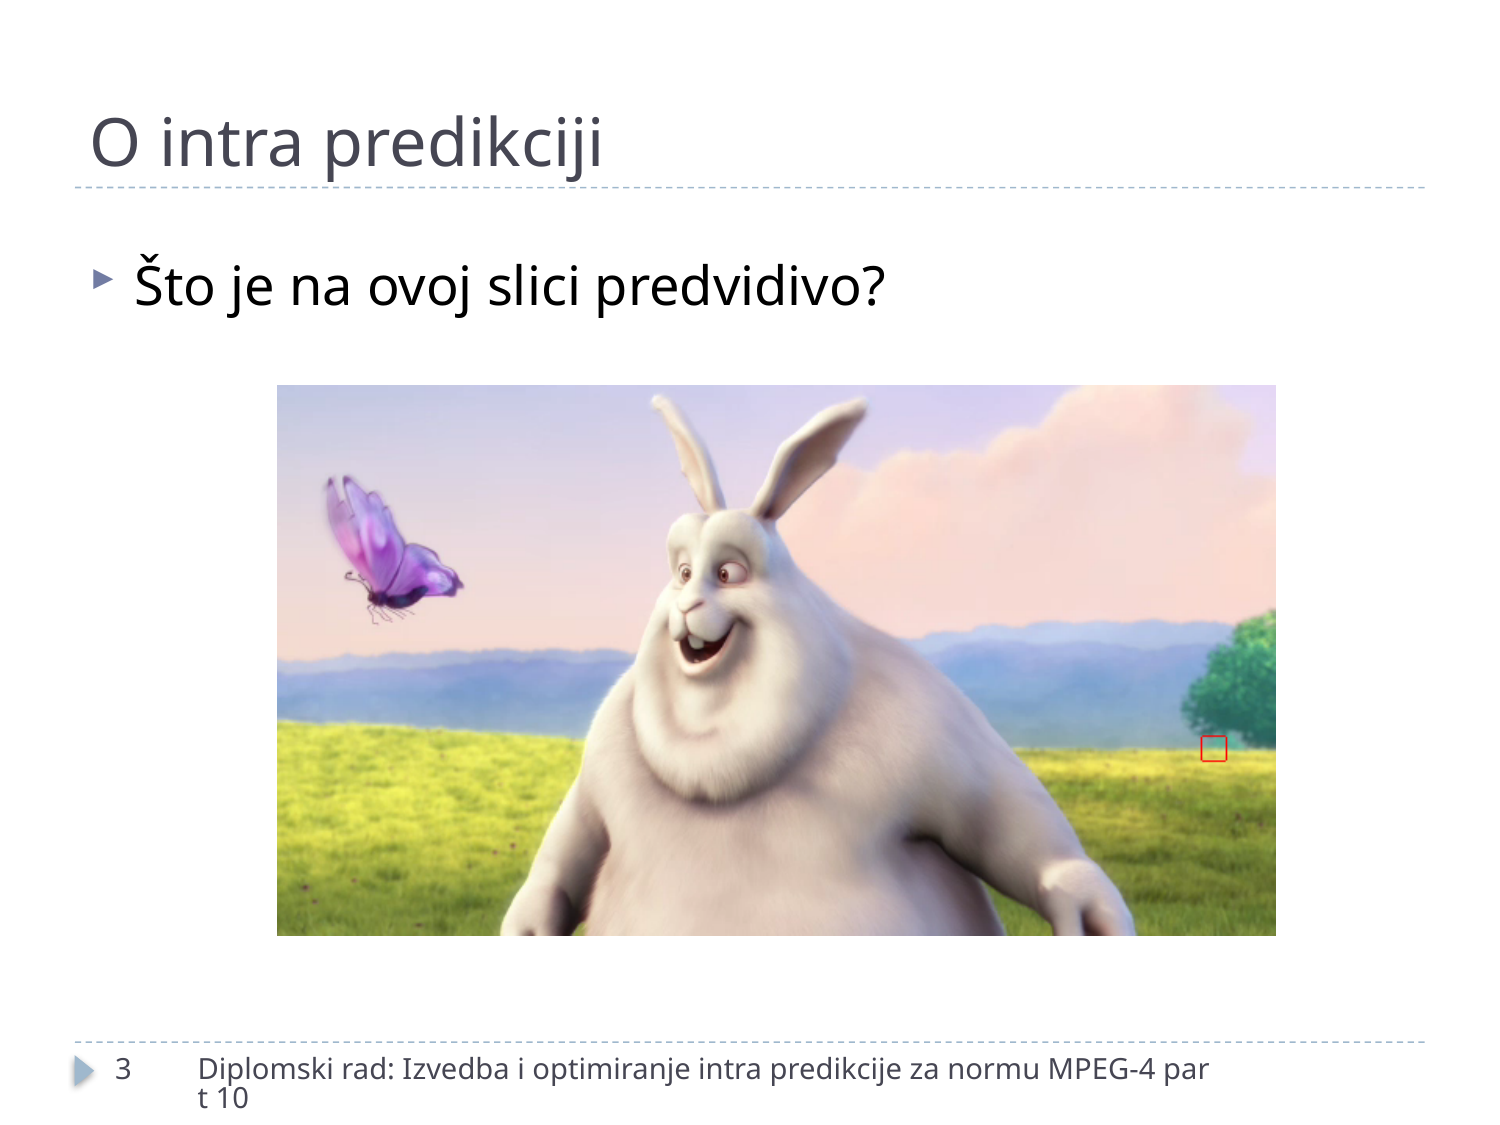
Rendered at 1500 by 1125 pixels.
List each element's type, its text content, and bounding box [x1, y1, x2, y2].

picture [277, 385, 1277, 936]
title O intra predikciji [75, 24, 1425, 188]
list Što je na ovoj slici predvidivo? [75, 243, 1425, 1010]
footer Diplomski rad: Izvedba i optimiranje intra predikcije za normu MPEG-4 part 10 [183, 1042, 1235, 1103]
slide_number 3 [100, 1042, 172, 1103]
